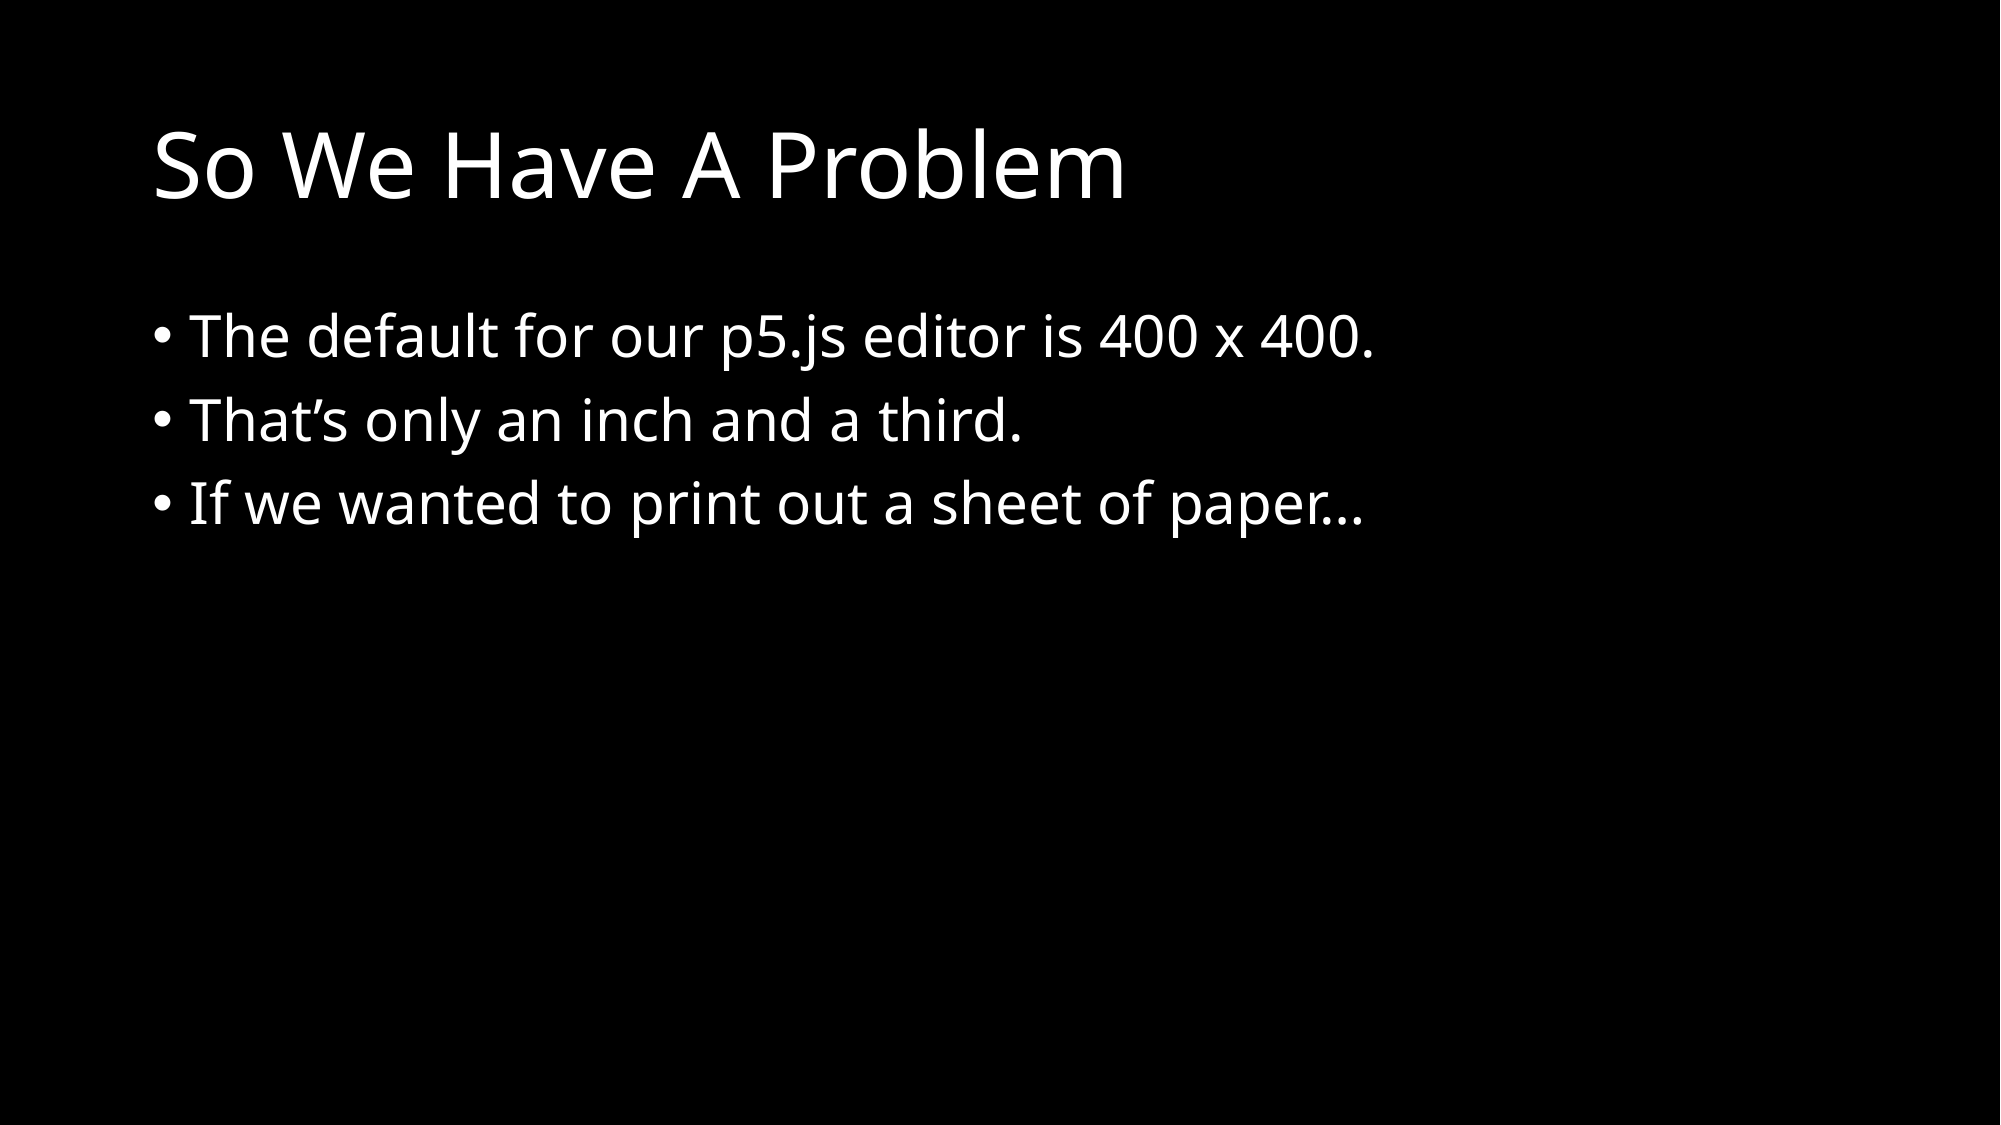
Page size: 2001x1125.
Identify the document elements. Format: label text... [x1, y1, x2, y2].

title So We Have A Problem [137, 59, 1863, 278]
list The default for our p5.js editor is 400 x 400. That’s only an inch and a third. If we wanted to print out a sheet of paper… [137, 299, 1863, 1014]
